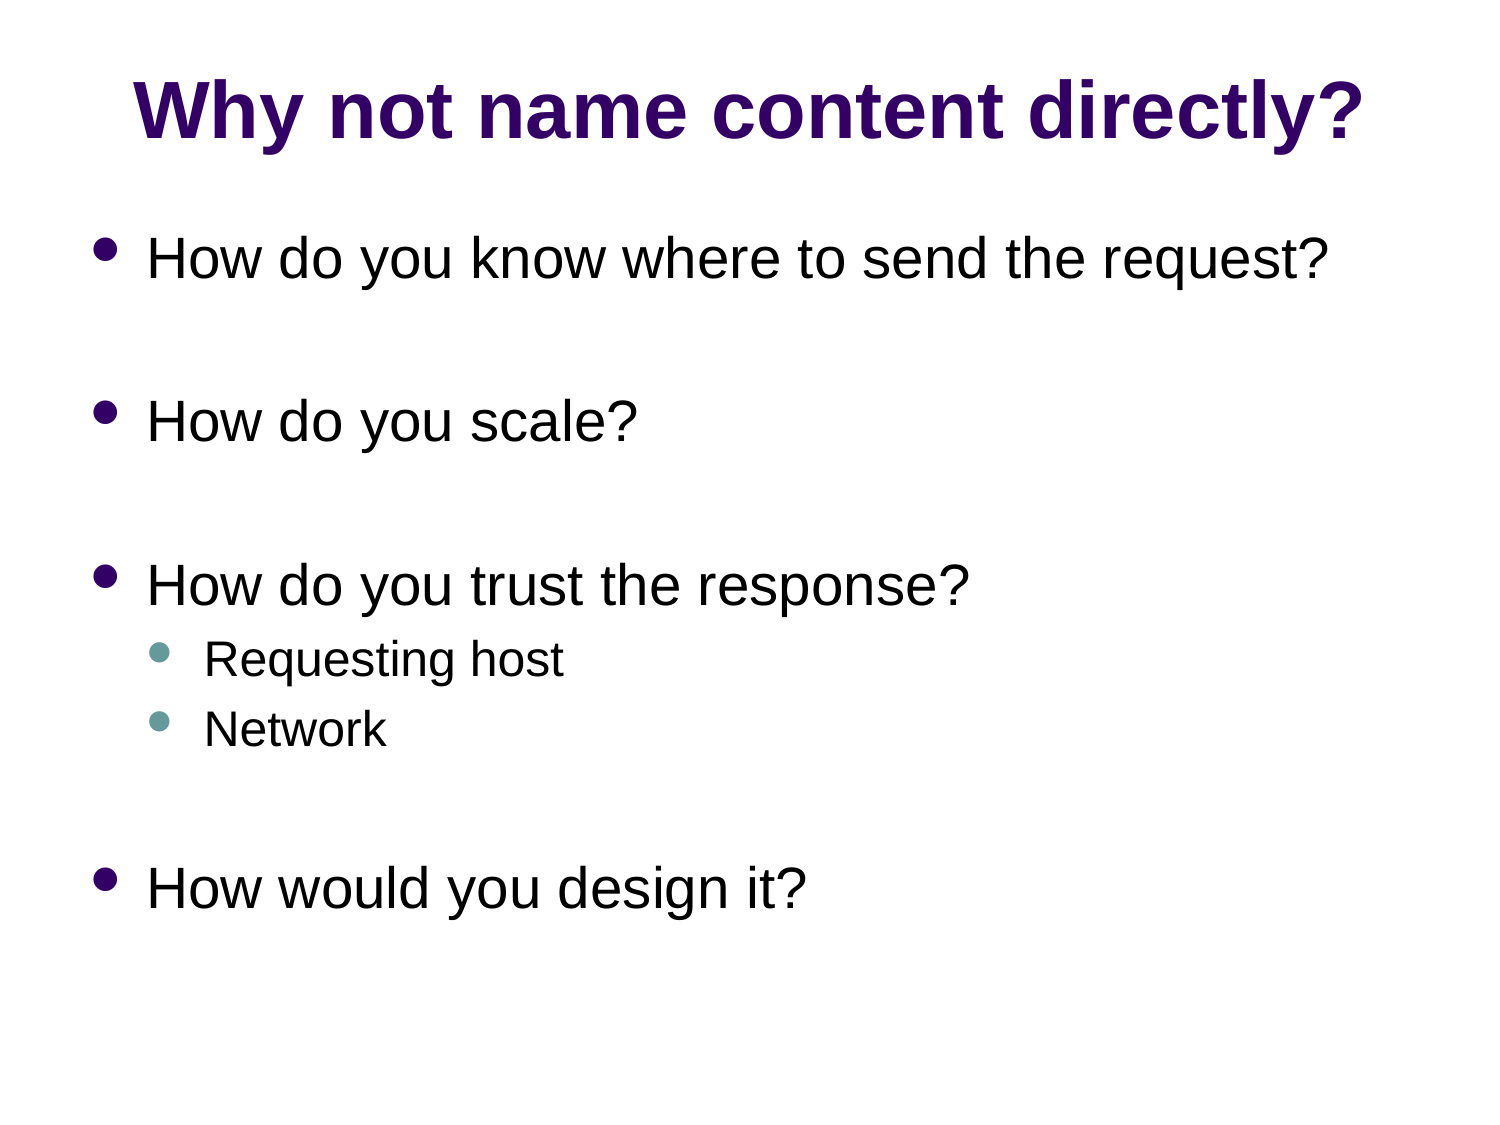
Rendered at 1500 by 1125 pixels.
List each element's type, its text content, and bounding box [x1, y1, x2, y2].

title Why not name content directly? [0, 20, 1500, 163]
list How do you know where to send the request? How do you scale? How do you trust the response? Requesting host Network How would you design it? [75, 212, 1475, 1006]
